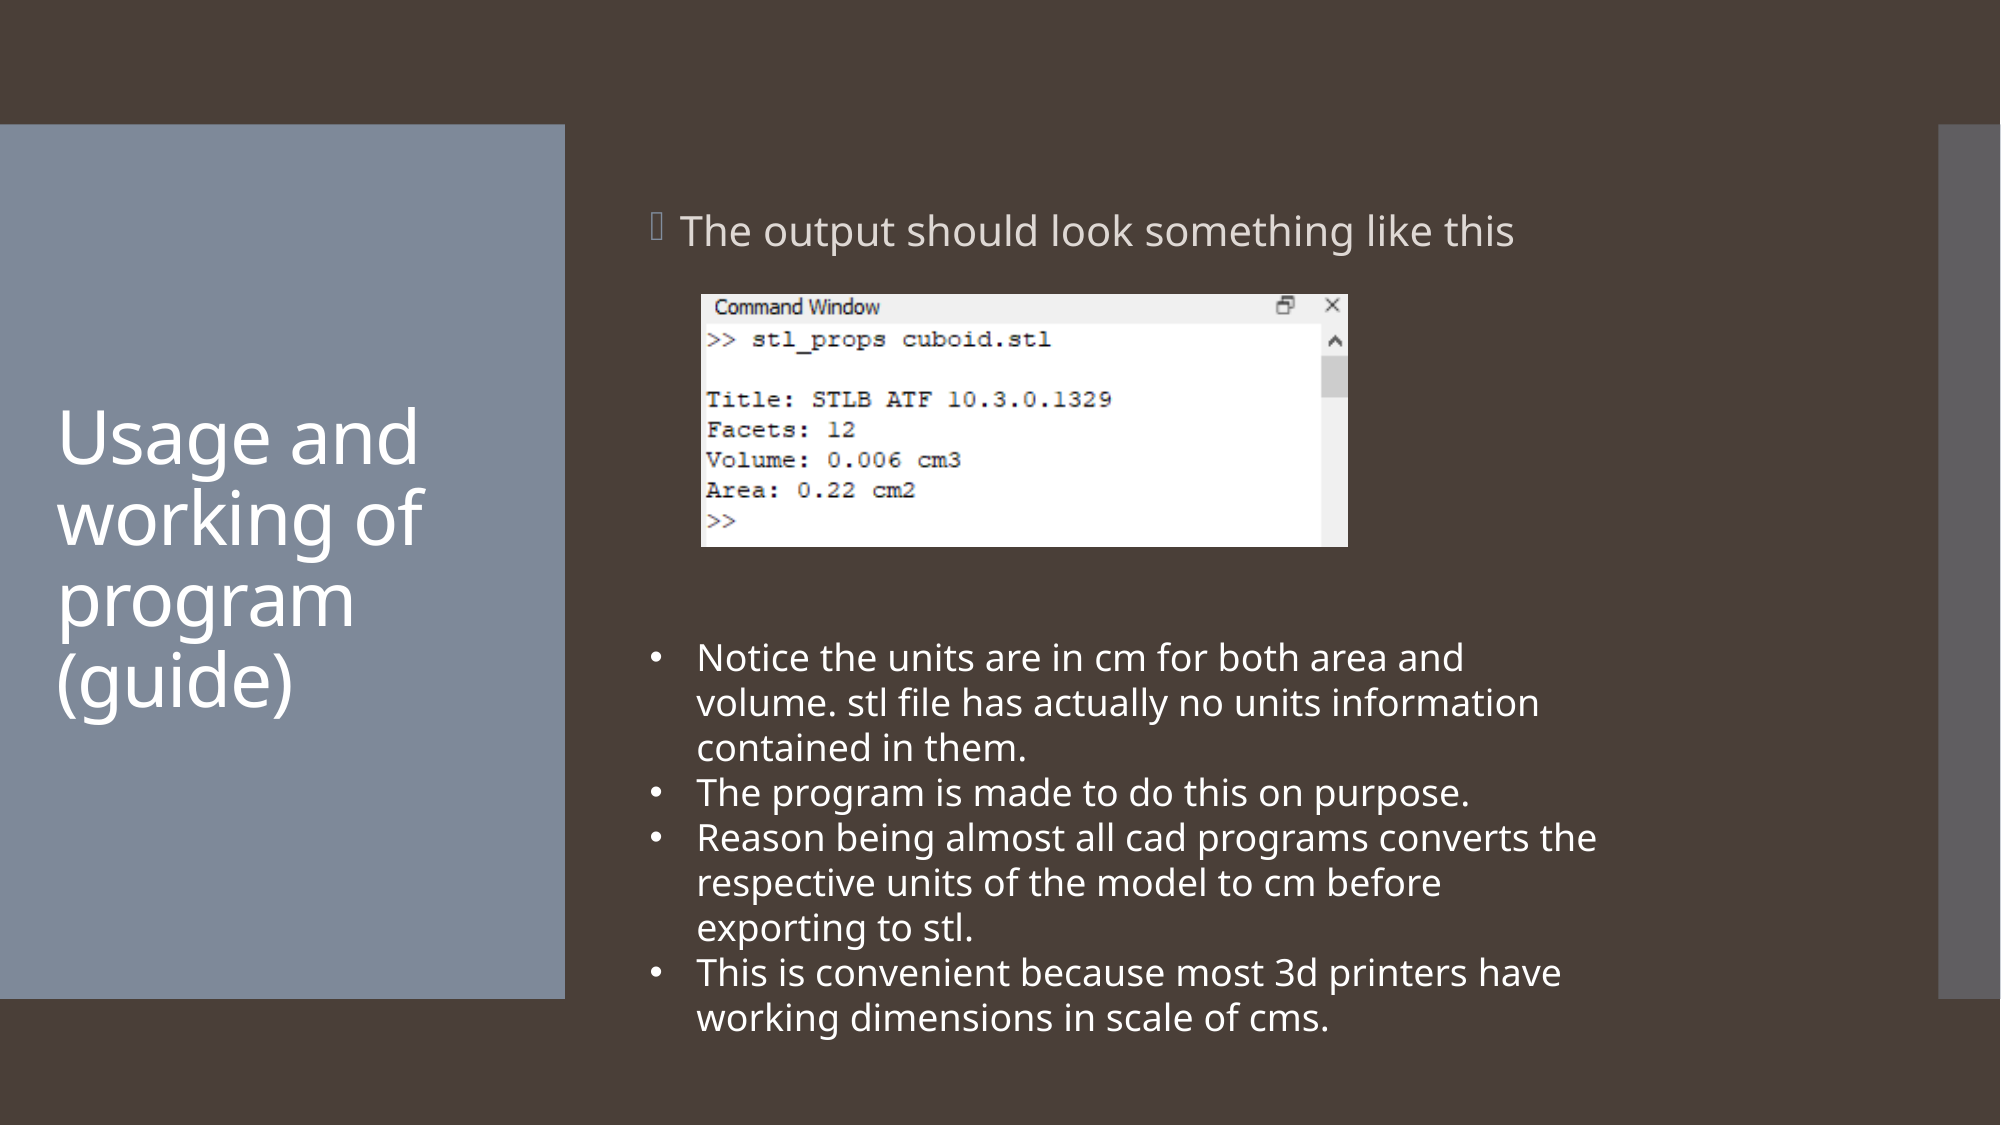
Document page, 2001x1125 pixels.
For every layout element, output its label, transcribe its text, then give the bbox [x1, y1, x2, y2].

title Usage and working of program (guide) [41, 184, 525, 940]
picture [700, 294, 1349, 547]
text_box Notice the units are in cm for both area and volume. stl file has actually no units information contained in them. The program is made to do this on purpose. Reason being almost all cad programs converts the respective units of the model to cm before exporting to stl. This is convenient because most 3d printers have working dimensions in scale of cms. [634, 626, 1615, 1047]
list The output should look something like this [634, 141, 1835, 394]
